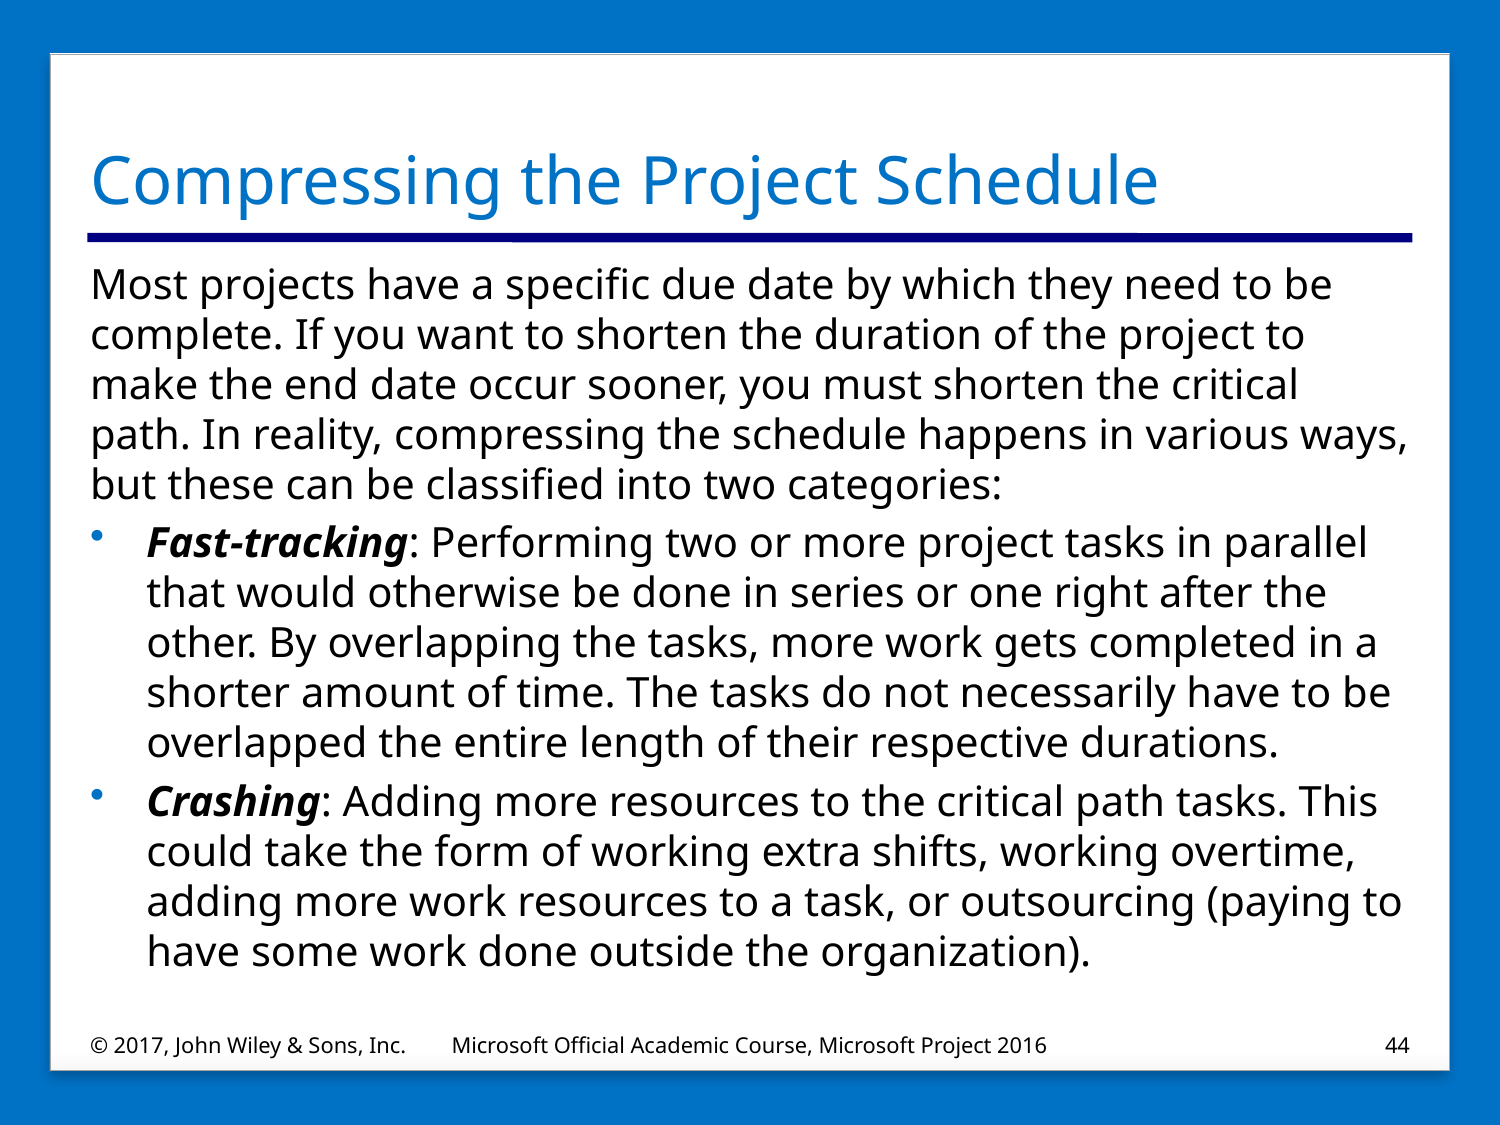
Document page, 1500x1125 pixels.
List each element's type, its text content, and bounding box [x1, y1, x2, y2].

title Compressing the Project Schedule [74, 74, 1426, 226]
list Most projects have a specific due date by which they need to be complete. If you want to shorten the duration of the project to make the end date occur sooner, you must shorten the critical path. In reality, compressing the schedule happens in various ways, but these can be classified into two categories: Fast‐tracking: Performing two or more project tasks in parallel that would otherwise be done in series or one right after the other. By overlapping the tasks, more work gets completed in a shorter amount of time. The tasks do not necessarily have to be overlapped the entire length of their respective durations. Crashing: Adding more resources to the critical path tasks. This could take the form of working extra shifts, working overtime, adding more work resources to a task, or outsourcing (paying to have some work done outside the organization). [75, 249, 1425, 1063]
slide_number © 2017, John Wiley & Sons, Inc. [74, 1024, 426, 1103]
slide_number 44 [1074, 1024, 1426, 1103]
footer Microsoft Official Academic Course, Microsoft Project 2016 [431, 1024, 1069, 1103]
